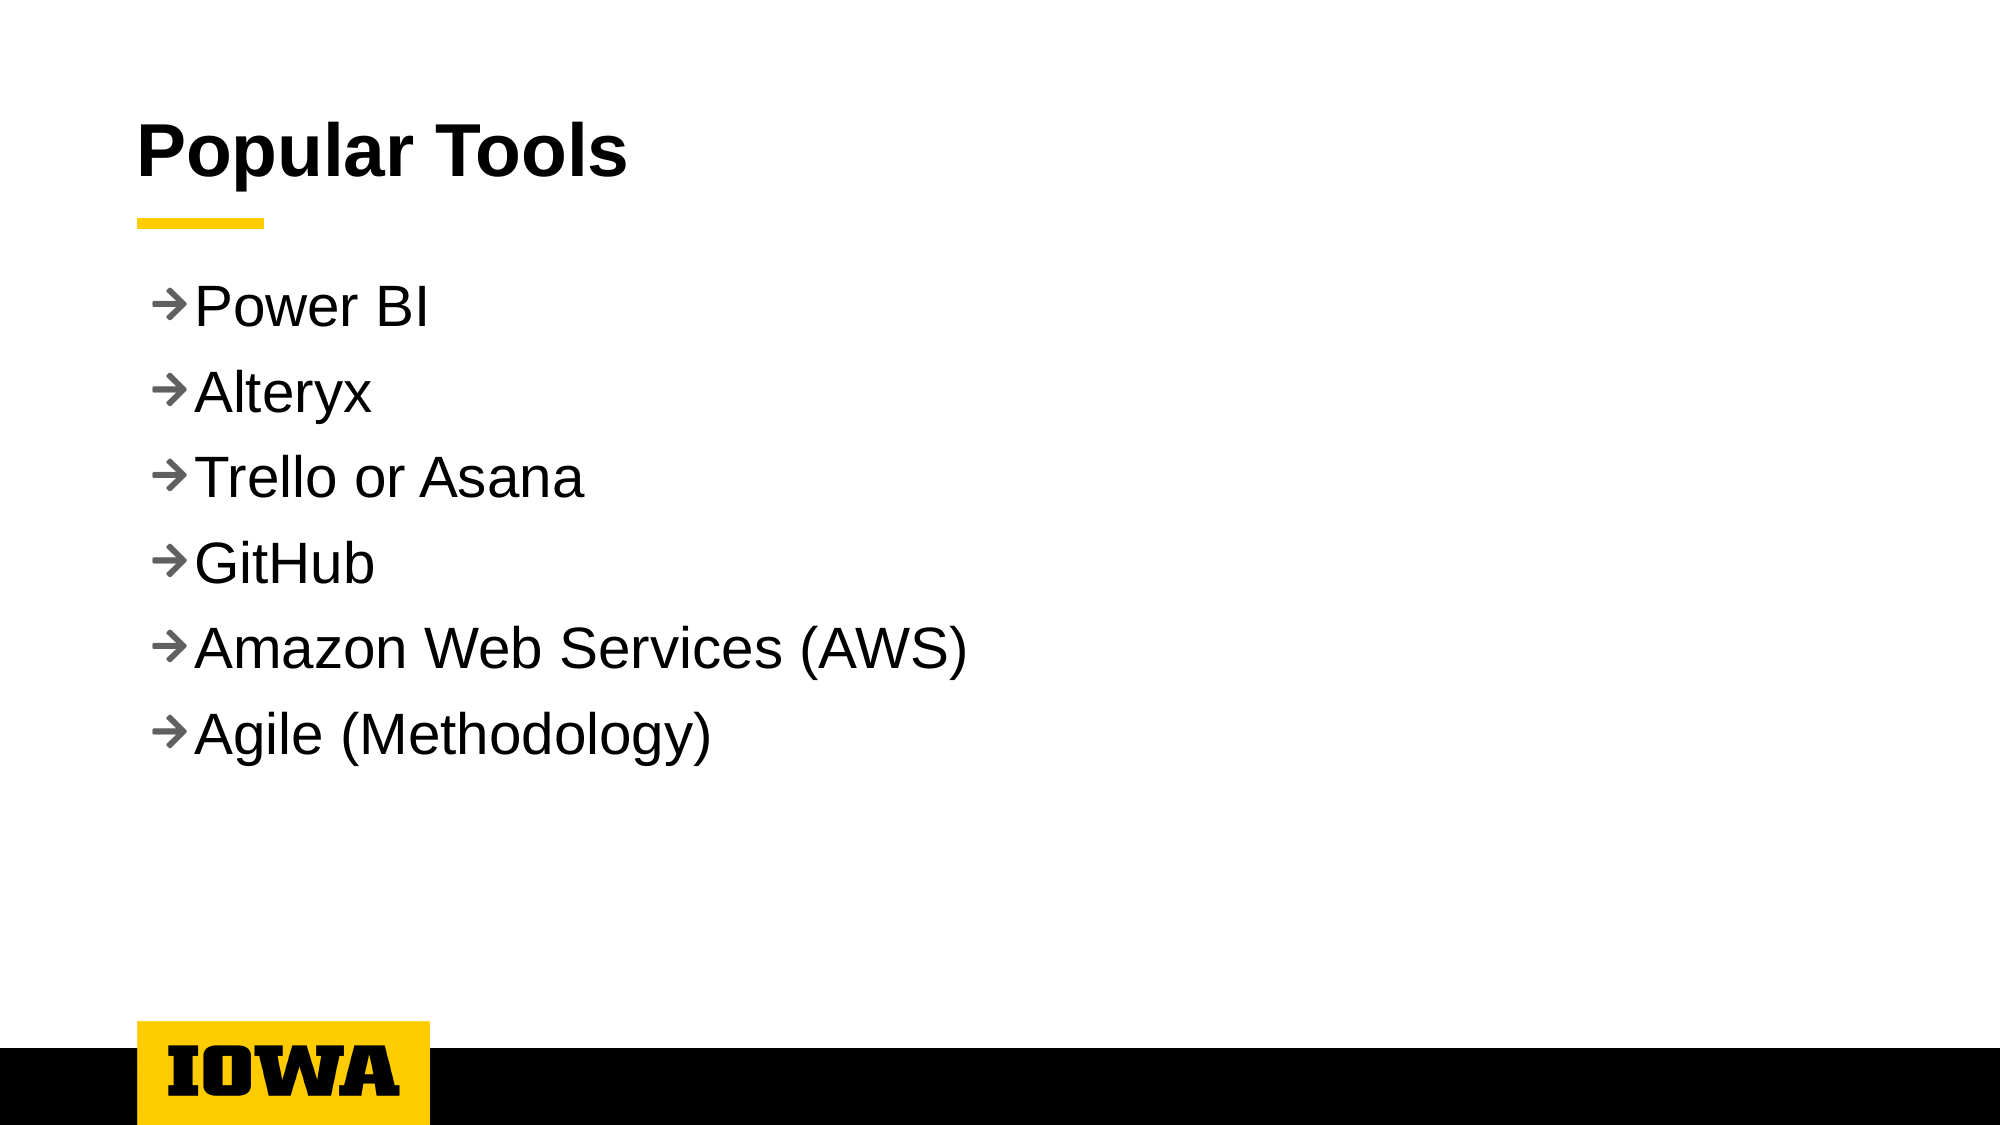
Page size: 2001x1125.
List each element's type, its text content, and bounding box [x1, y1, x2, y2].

picture [152, 455, 193, 494]
picture [152, 626, 193, 665]
picture [152, 540, 193, 580]
picture [152, 284, 193, 323]
list Power BI Alteryx Trello or Asana GitHub Amazon Web Services (AWS) Agile (Methodology) [137, 261, 1863, 981]
picture [152, 711, 193, 751]
picture [137, 1021, 430, 1125]
title Popular Tools [121, 81, 1847, 224]
picture [152, 369, 193, 409]
